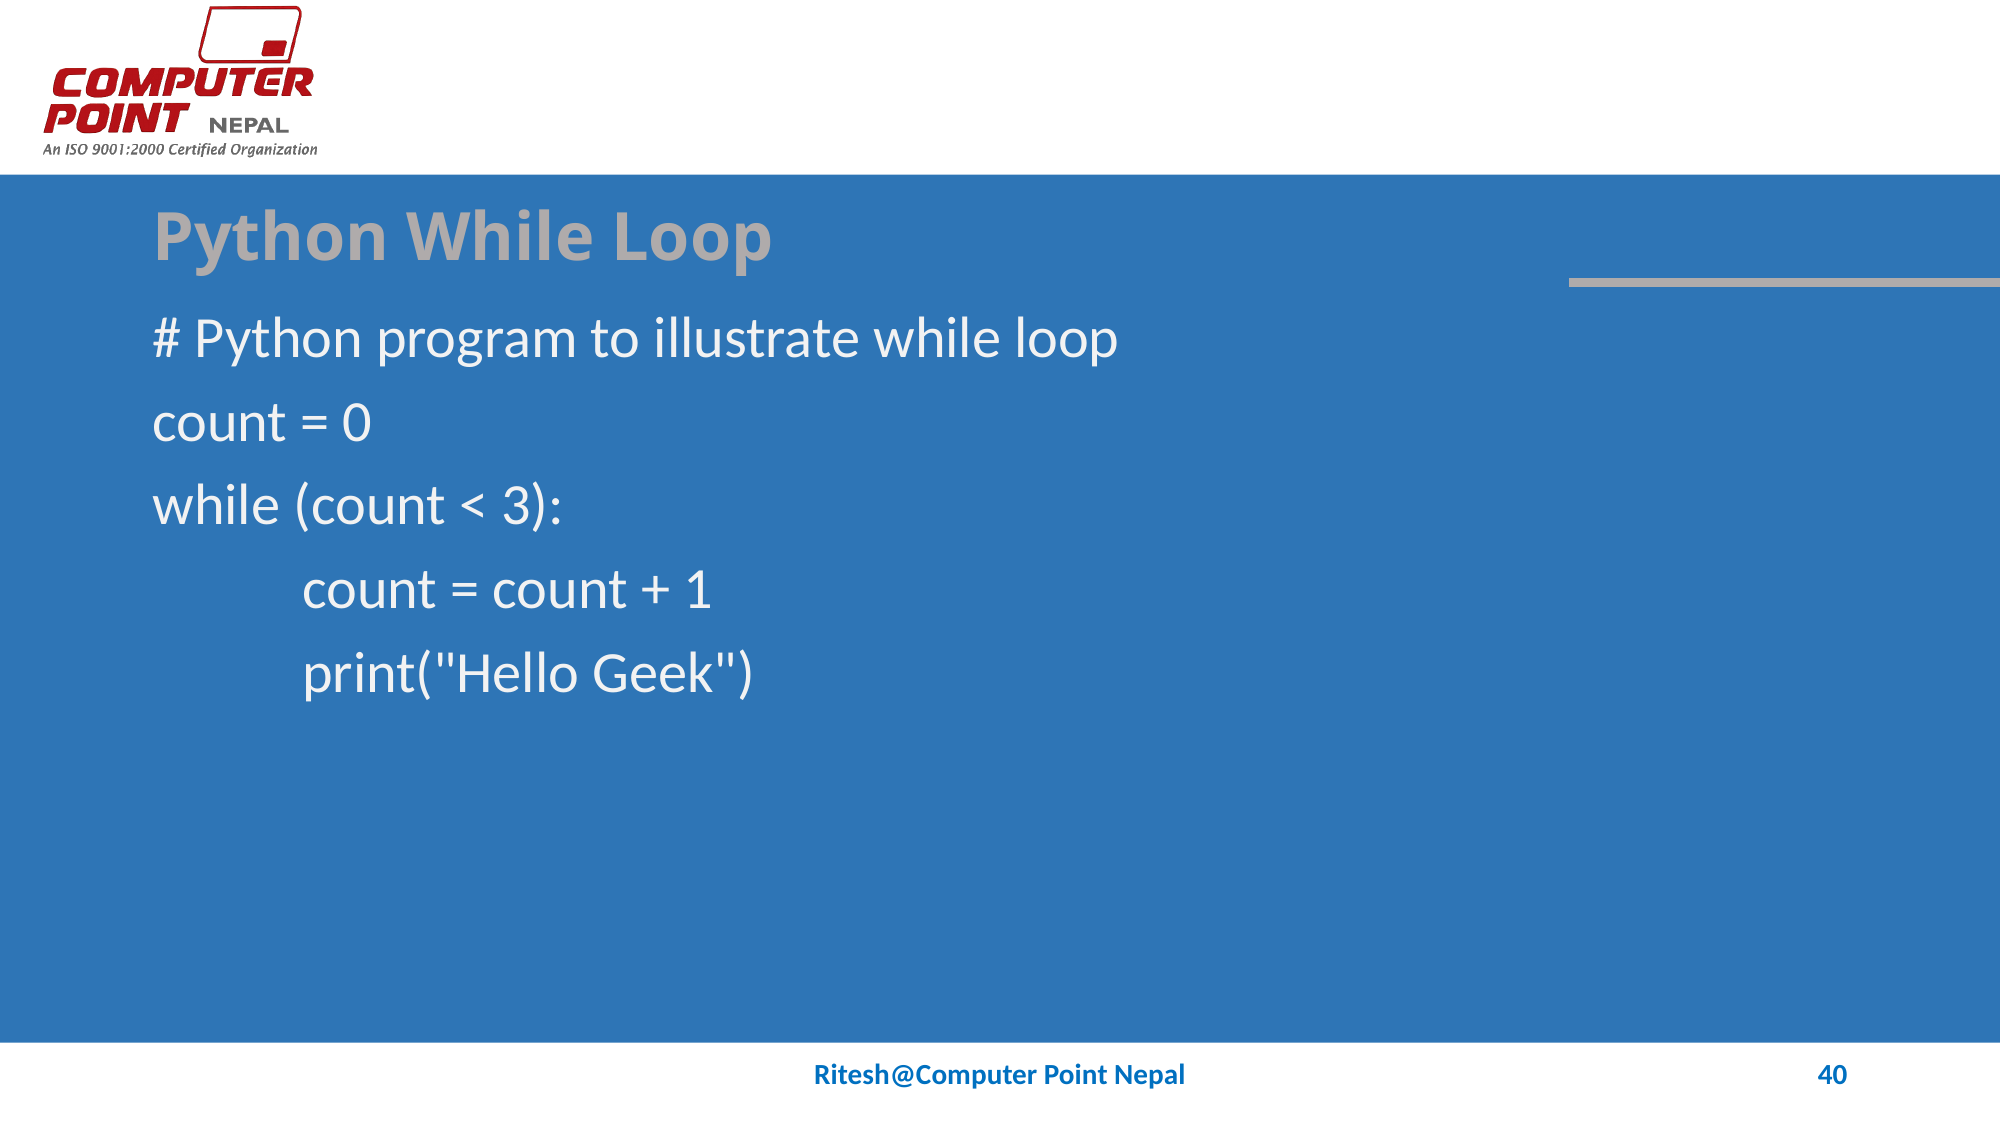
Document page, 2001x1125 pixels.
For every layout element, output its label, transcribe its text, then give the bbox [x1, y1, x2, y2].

title Python While Loop [137, 195, 1863, 283]
picture [33, 0, 332, 166]
footer Ritesh@Computer Point Nepal [662, 1042, 1338, 1103]
slide_number 40 [1412, 1042, 1863, 1103]
list # Python program to illustrate while loop count = 0 while (count < 3): count = count + 1 print("Hello Geek") [137, 299, 1863, 1014]
